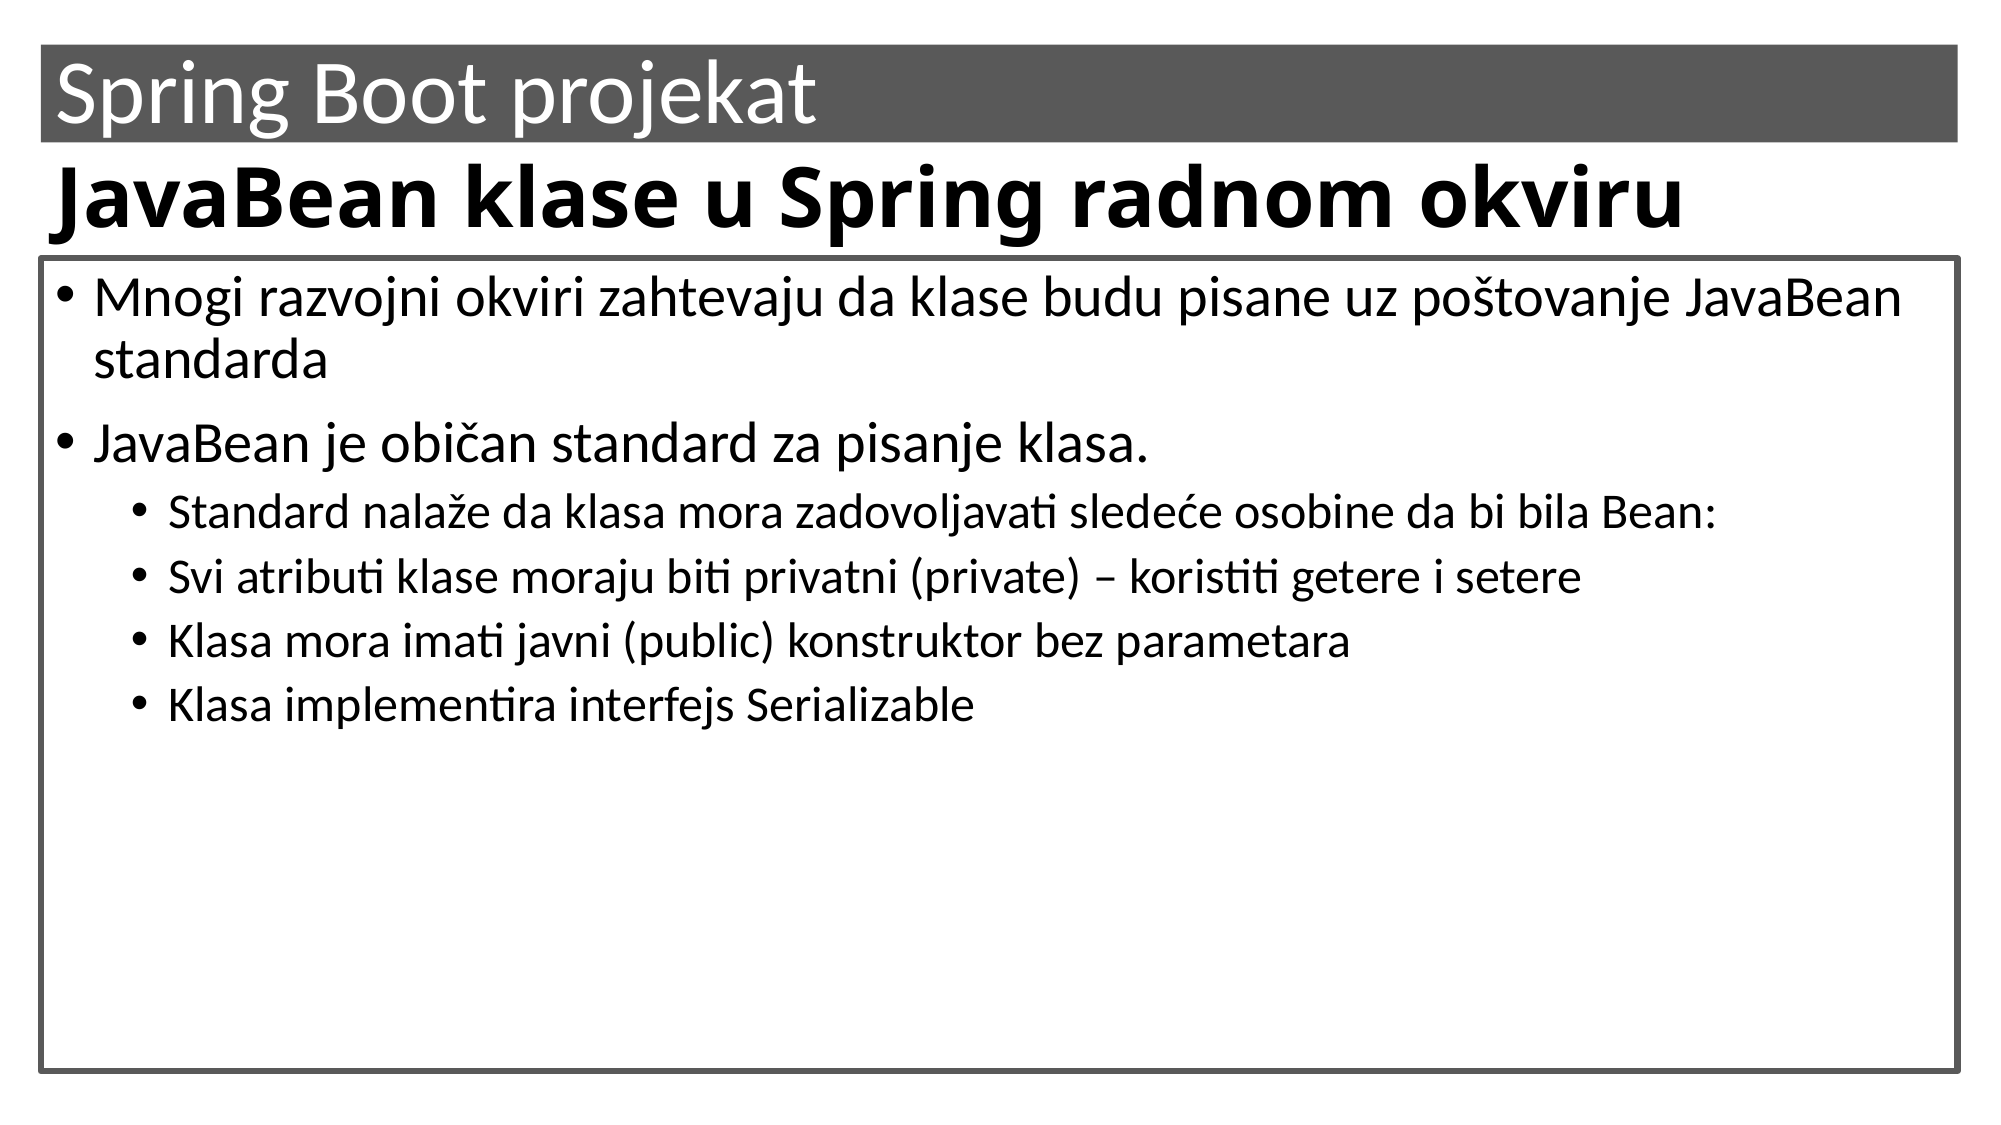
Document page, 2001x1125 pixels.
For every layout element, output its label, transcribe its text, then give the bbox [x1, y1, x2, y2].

text_box Spring Boot projekat [40, 44, 1958, 143]
text_box JavaBean klase u Spring radnom okviru [40, 157, 1958, 244]
list Mnogi razvojni okviri zahtevaju da klase budu pisane uz poštovanje JavaBean standarda JavaBean je običan standard za pisanje klasa. Standard nalaže da klasa mora zadovoljavati sledeće osobine da bi bila Bean: Svi atributi klase moraju biti privatni (private) – koristiti getere i setere Klasa mora imati javni (public) konstruktor bez parametara Klasa implementira interfejs Serializable [40, 258, 1958, 1072]
